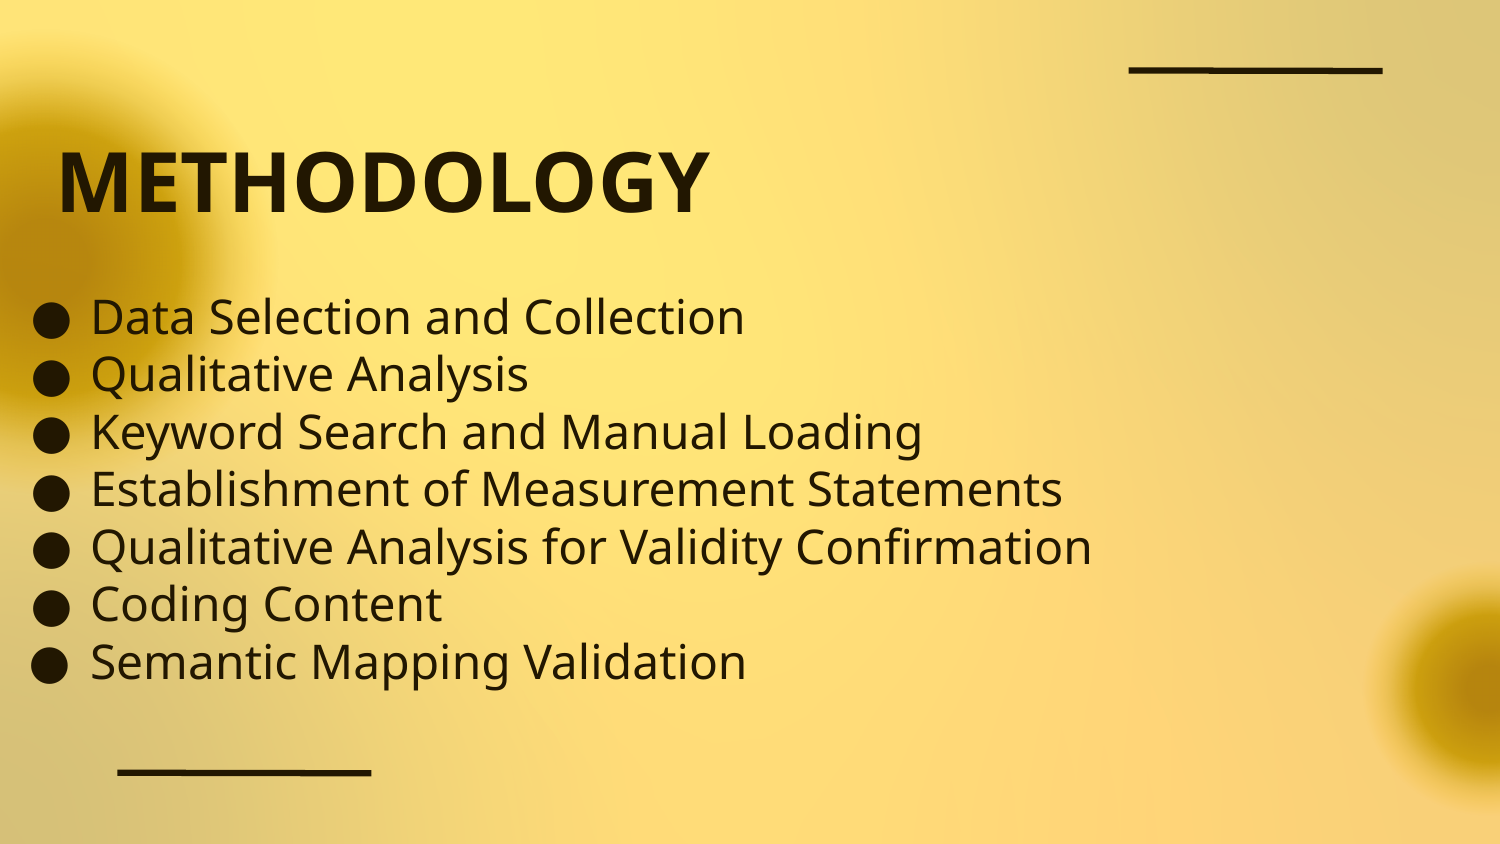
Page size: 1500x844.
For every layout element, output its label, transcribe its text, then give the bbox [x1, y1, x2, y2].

picture [0, 23, 284, 271]
subtitle Data Selection and Collection Qualitative Analysis Keyword Search and Manual Loading Establishment of Measurement Statements Qualitative Analysis for Validity Confirmation Coding Content Semantic Mapping Validation [0, 271, 1450, 743]
picture [1359, 558, 1500, 819]
title METHODOLOGY [40, 114, 1096, 271]
